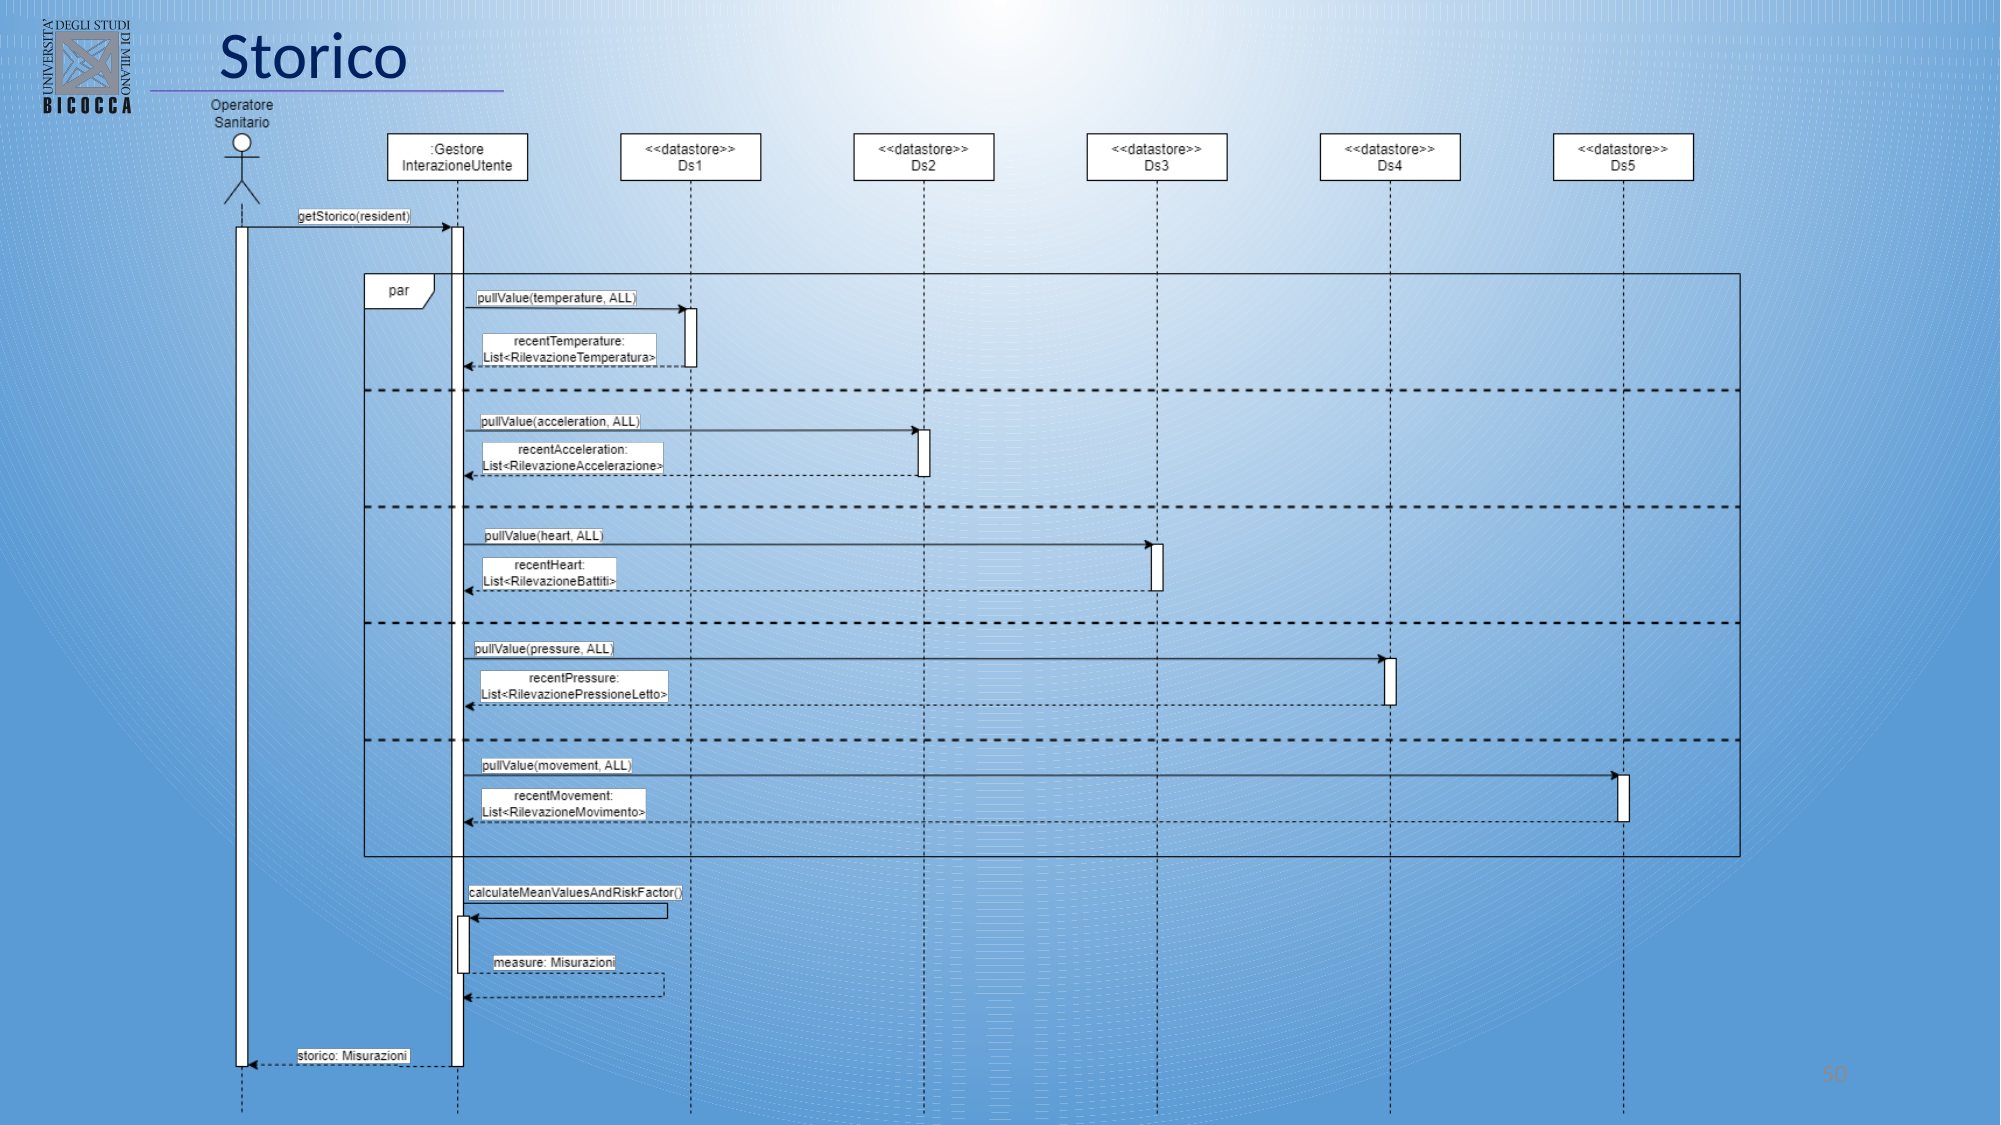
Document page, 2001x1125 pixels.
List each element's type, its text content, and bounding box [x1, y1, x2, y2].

text_box Storico [35, 4, 594, 100]
picture [150, 62, 1742, 1115]
slide_number 50 [1742, 1042, 1863, 1103]
picture [35, 16, 138, 117]
